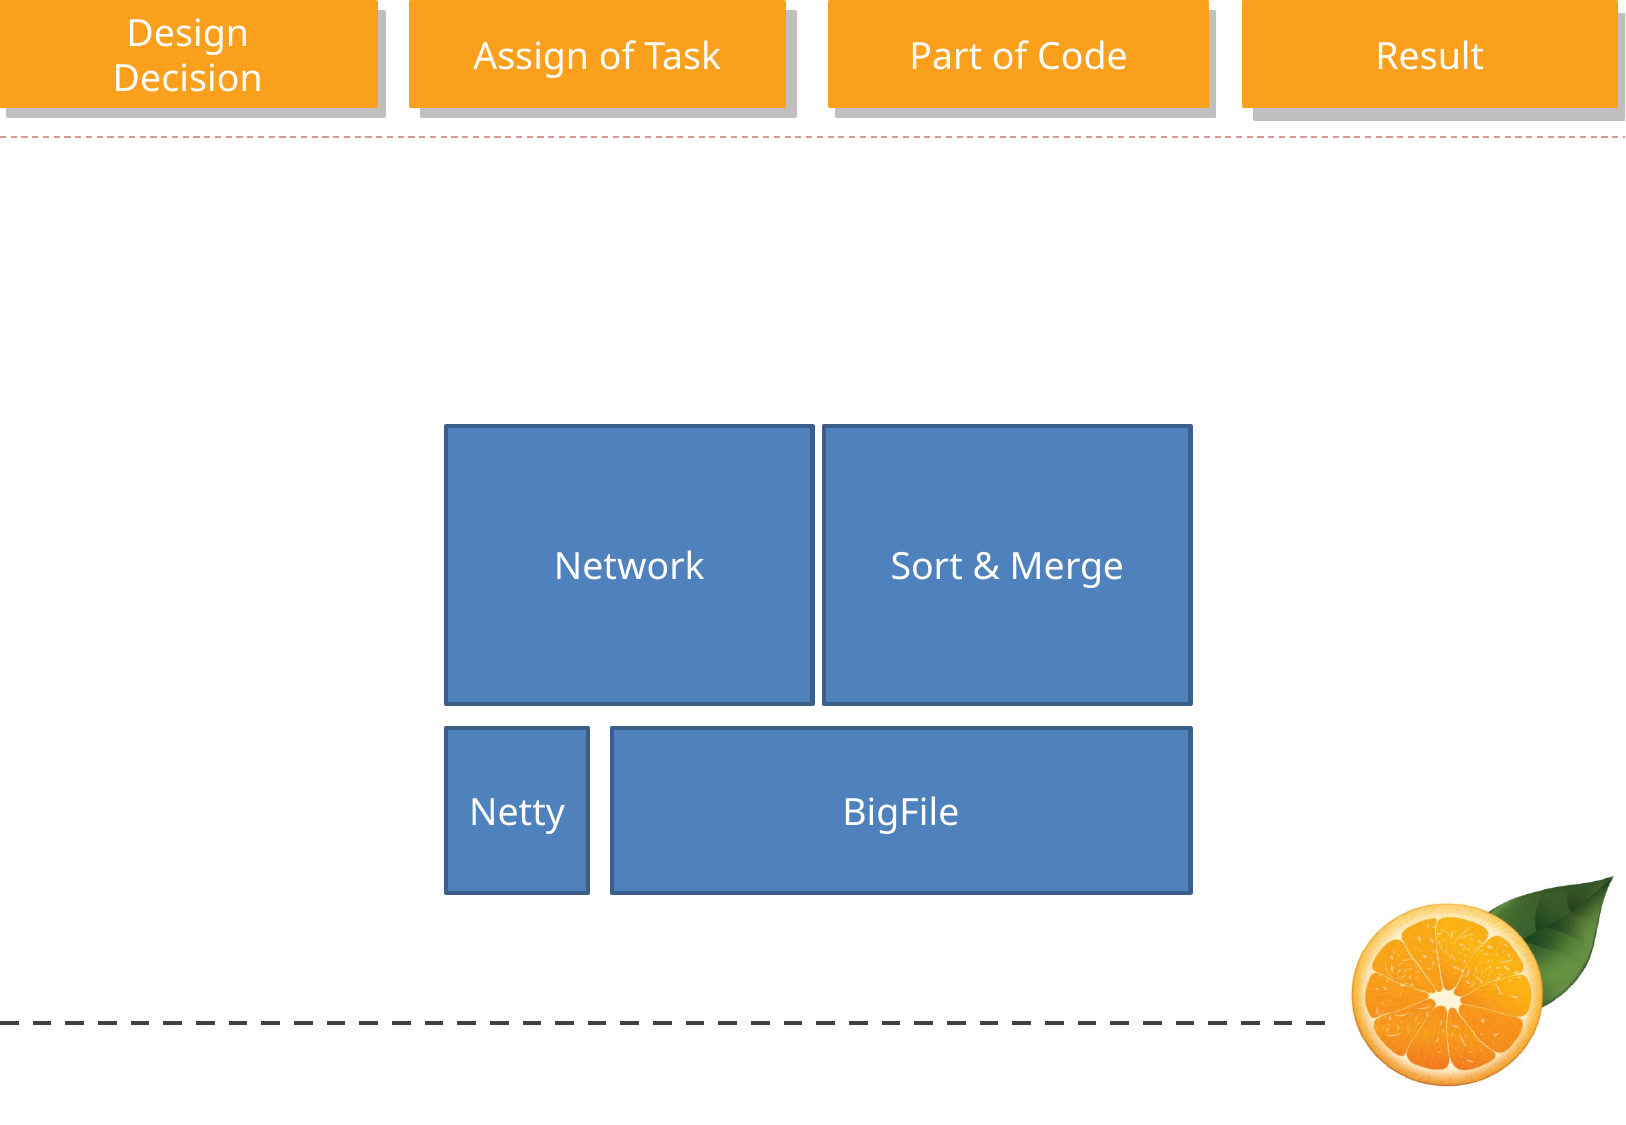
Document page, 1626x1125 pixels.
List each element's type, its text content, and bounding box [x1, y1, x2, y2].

text_box Network [444, 424, 815, 706]
text_box Sort & Merge [822, 424, 1193, 706]
text_box BigFile [610, 726, 1193, 895]
text_box Netty [444, 726, 590, 895]
picture [1337, 845, 1625, 1120]
